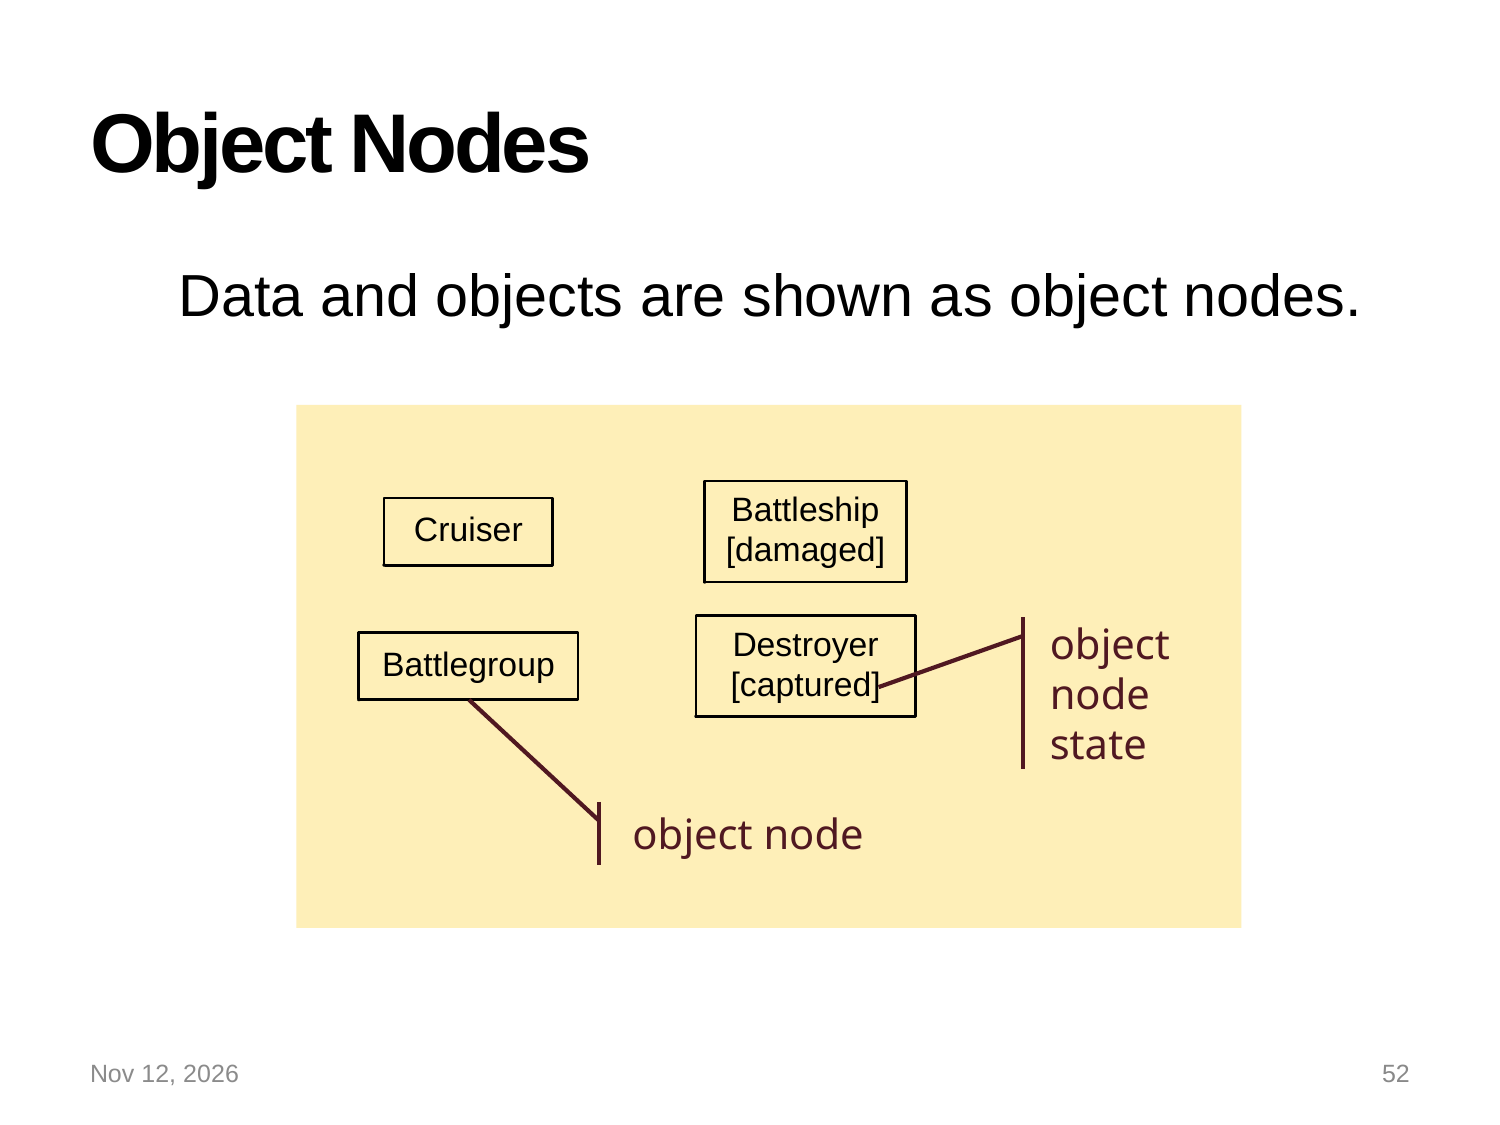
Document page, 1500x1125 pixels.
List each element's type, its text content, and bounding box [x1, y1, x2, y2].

list Data and objects are shown as object nodes. [164, 249, 1400, 393]
text_box object node [618, 802, 882, 865]
text_box [296, 404, 1242, 928]
text_box object node state [1035, 617, 1193, 769]
slide_number 52 [1074, 1042, 1425, 1103]
title Object Nodes [75, 45, 1425, 233]
picture [352, 475, 922, 723]
slide_number 10-Sep-22 [75, 1042, 425, 1103]
